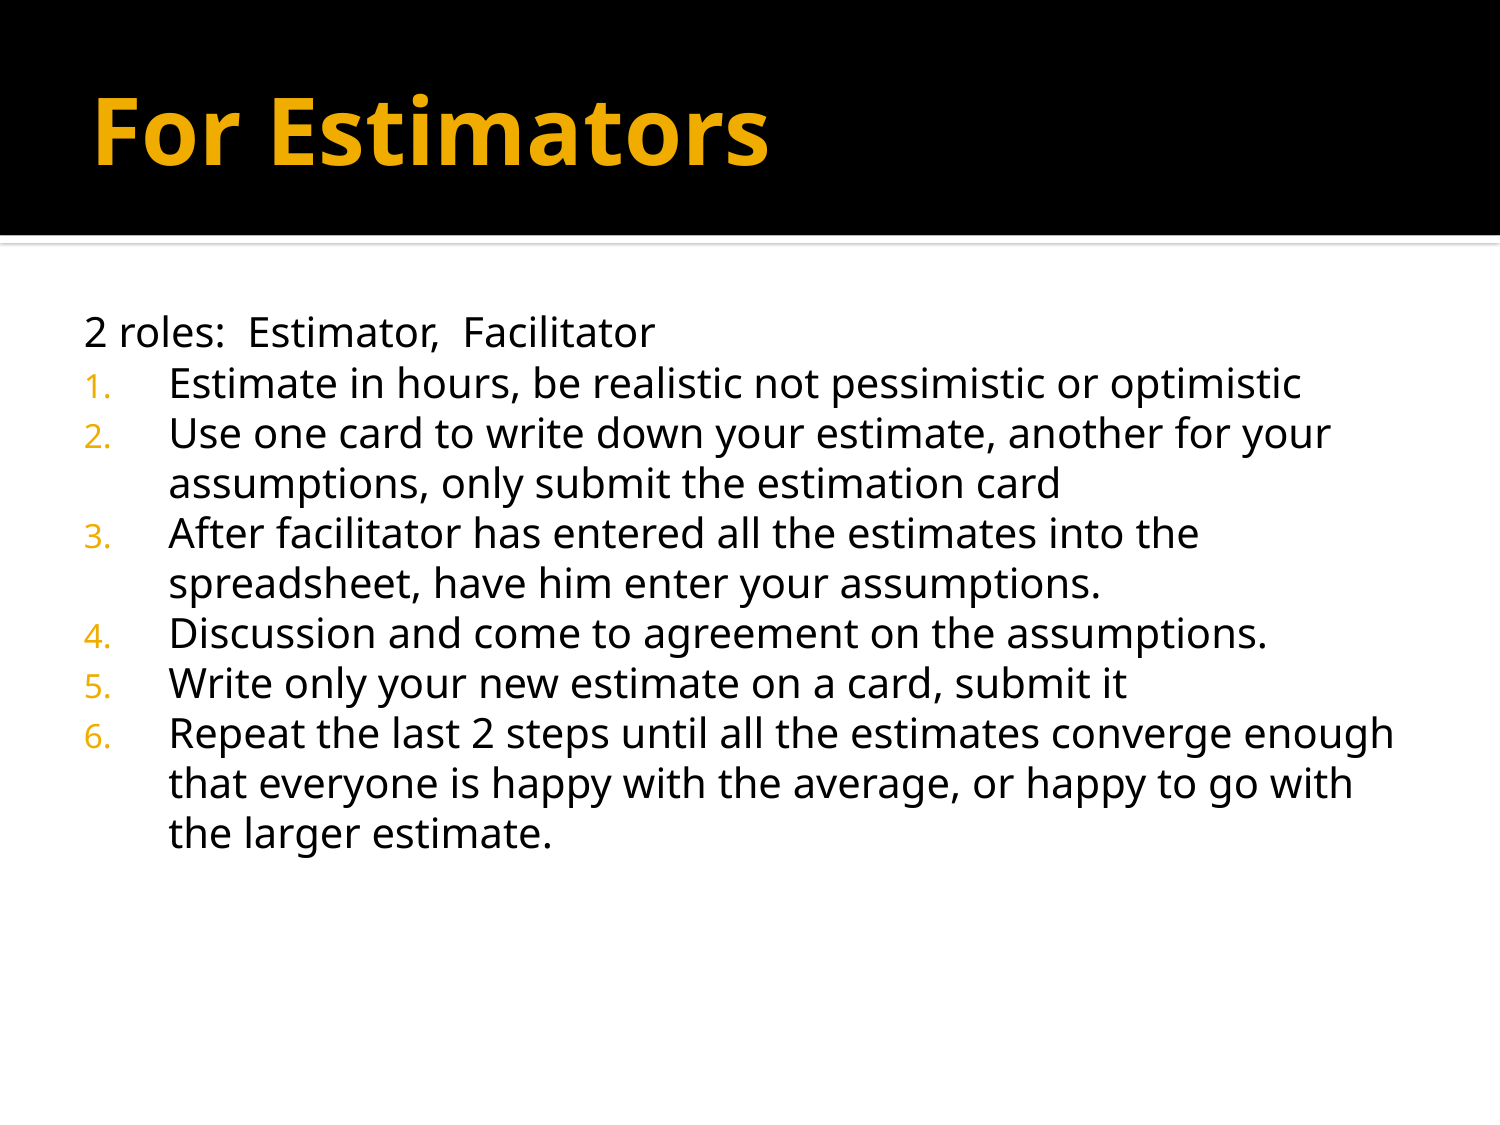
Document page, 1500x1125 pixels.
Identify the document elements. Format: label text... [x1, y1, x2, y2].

list 2 roles: Estimator, Facilitator Estimate in hours, be realistic not pessimistic or optimistic Use one card to write down your estimate, another for your assumptions, only submit the estimation card After facilitator has entered all the estimates into the spreadsheet, have him enter your assumptions. Discussion and come to agreement on the assumptions. Write only your new estimate on a card, submit it Repeat the last 2 steps until all the estimates converge enough that everyone is happy with the average, or happy to go with the larger estimate. [75, 291, 1425, 1050]
title For Estimators [75, 25, 1425, 231]
